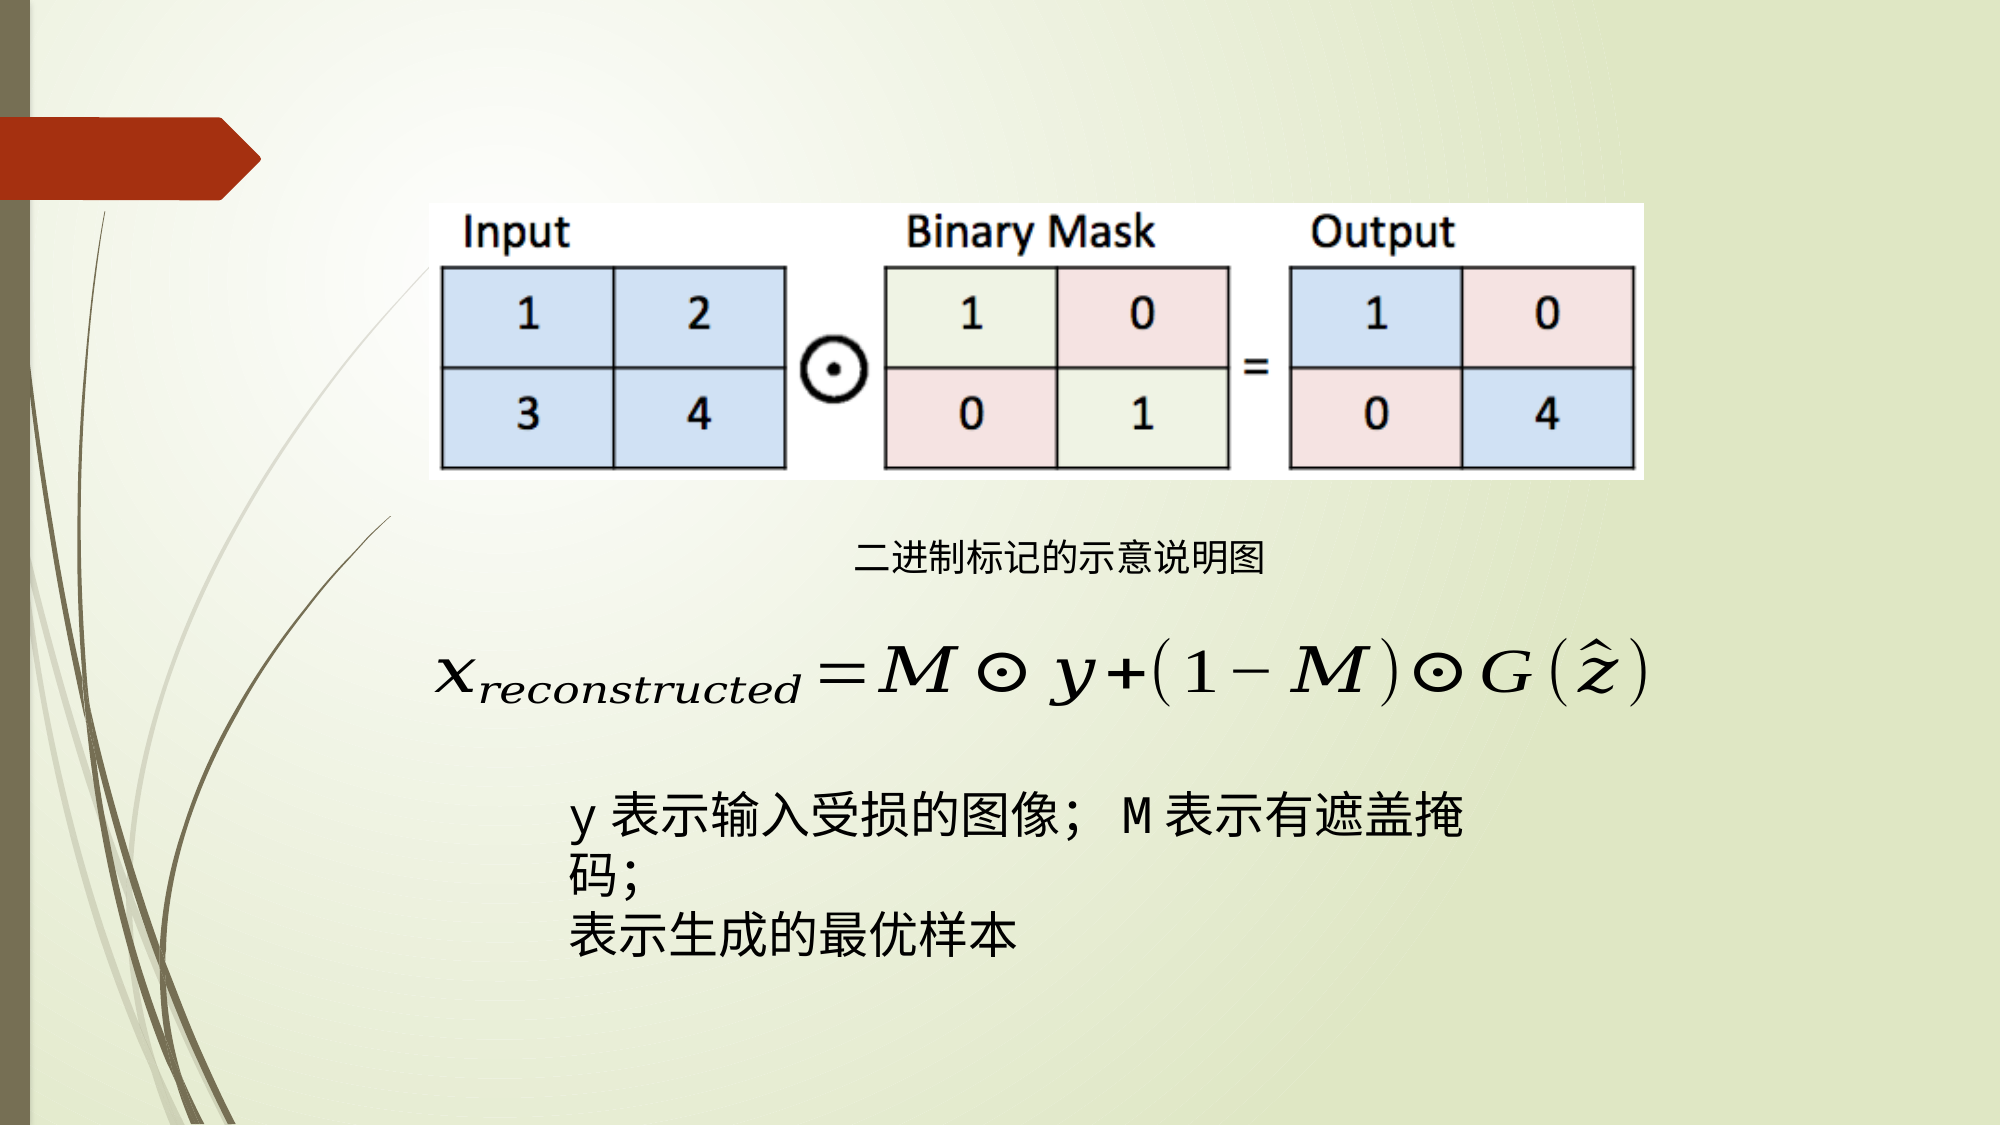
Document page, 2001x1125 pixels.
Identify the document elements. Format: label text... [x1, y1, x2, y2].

text_box 二进制标记的示意说明图 [838, 526, 1373, 586]
picture [429, 203, 1644, 481]
